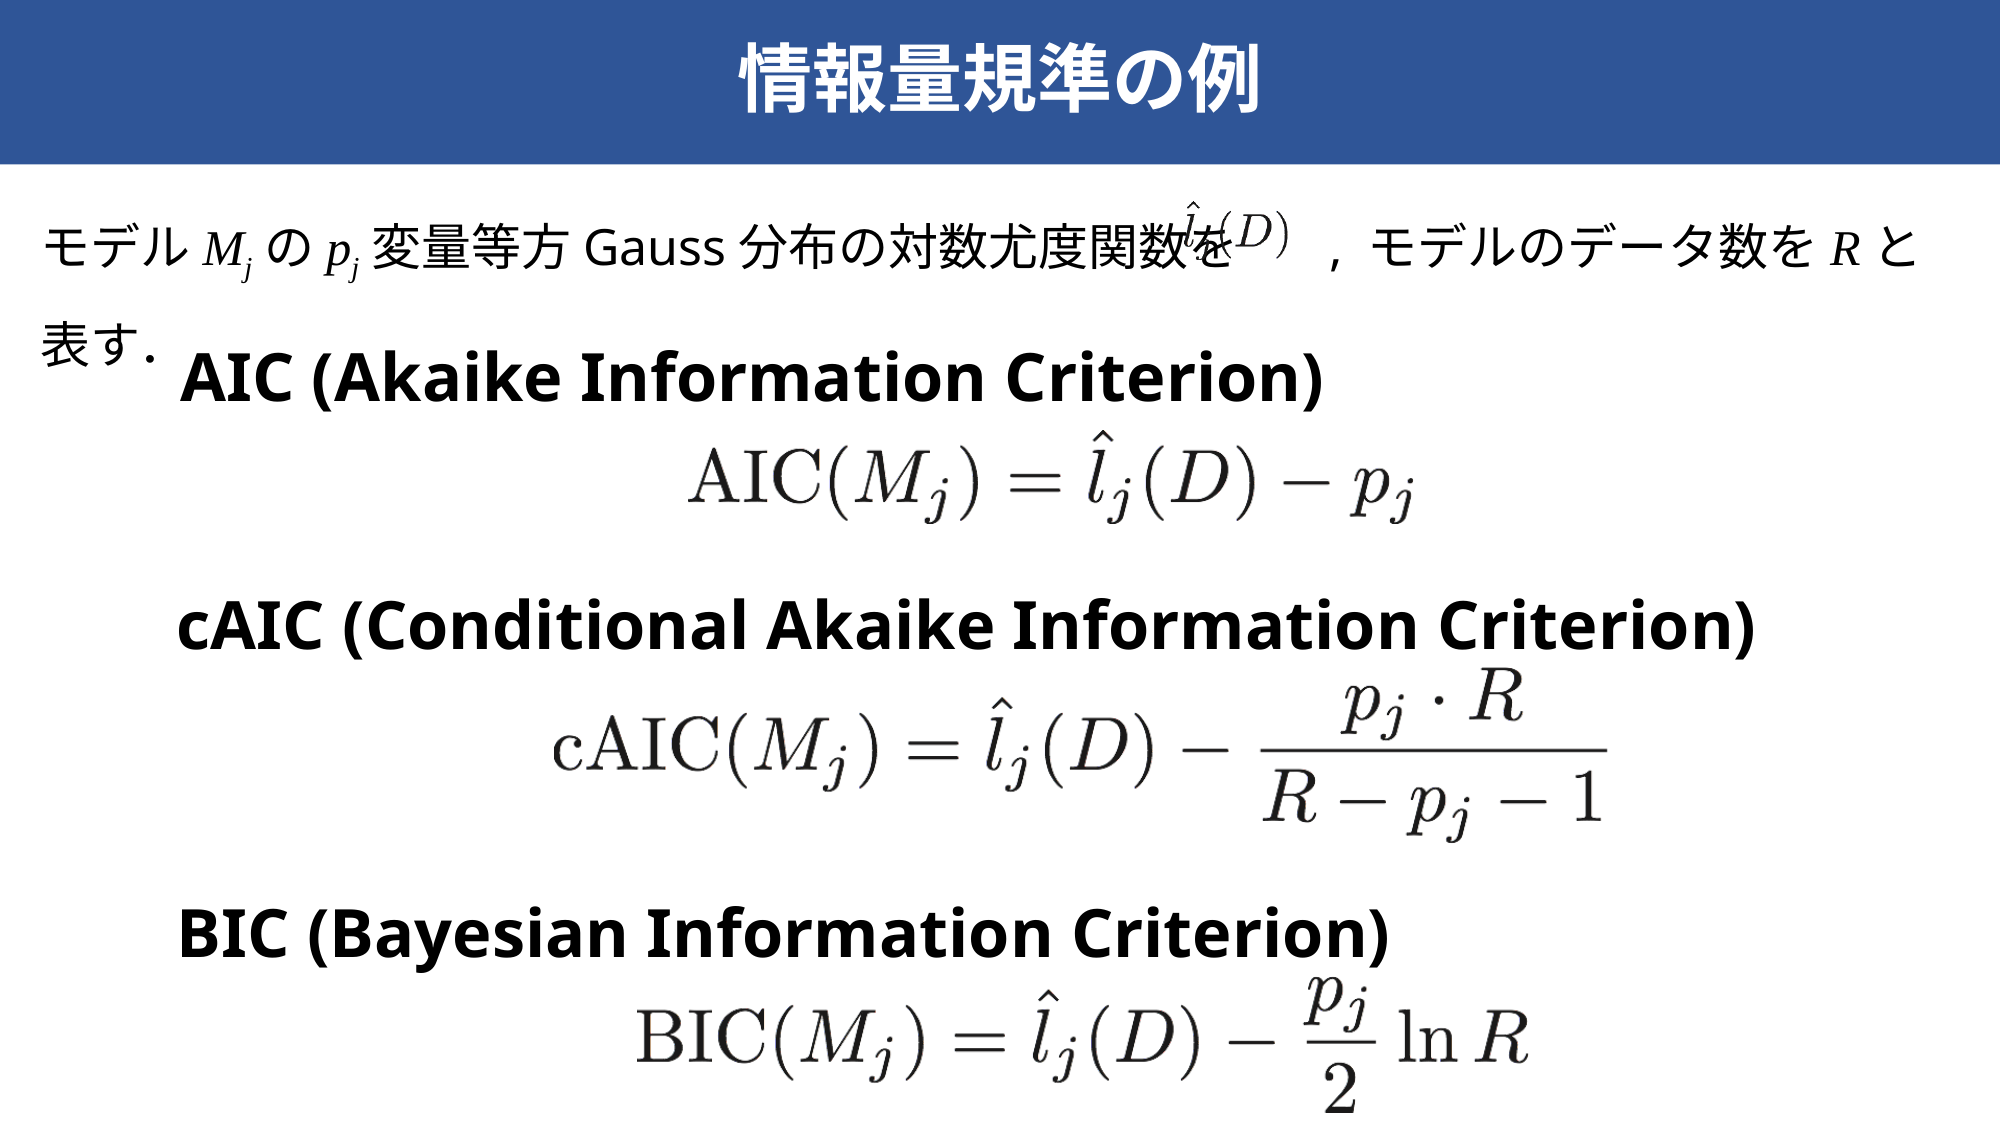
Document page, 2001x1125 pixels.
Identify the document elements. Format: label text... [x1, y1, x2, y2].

picture [637, 975, 1530, 1113]
text_box BIC (Bayesian Information Criterion) [161, 843, 1941, 976]
title 情報量規準の例 [137, 29, 1863, 135]
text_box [25, 173, 1975, 280]
text_box cAIC (Conditional Akaike Information Criterion) [161, 534, 1941, 667]
list AIC (Akaike Information Criterion) [165, 287, 1450, 420]
picture [688, 430, 1414, 525]
picture [554, 666, 1609, 844]
